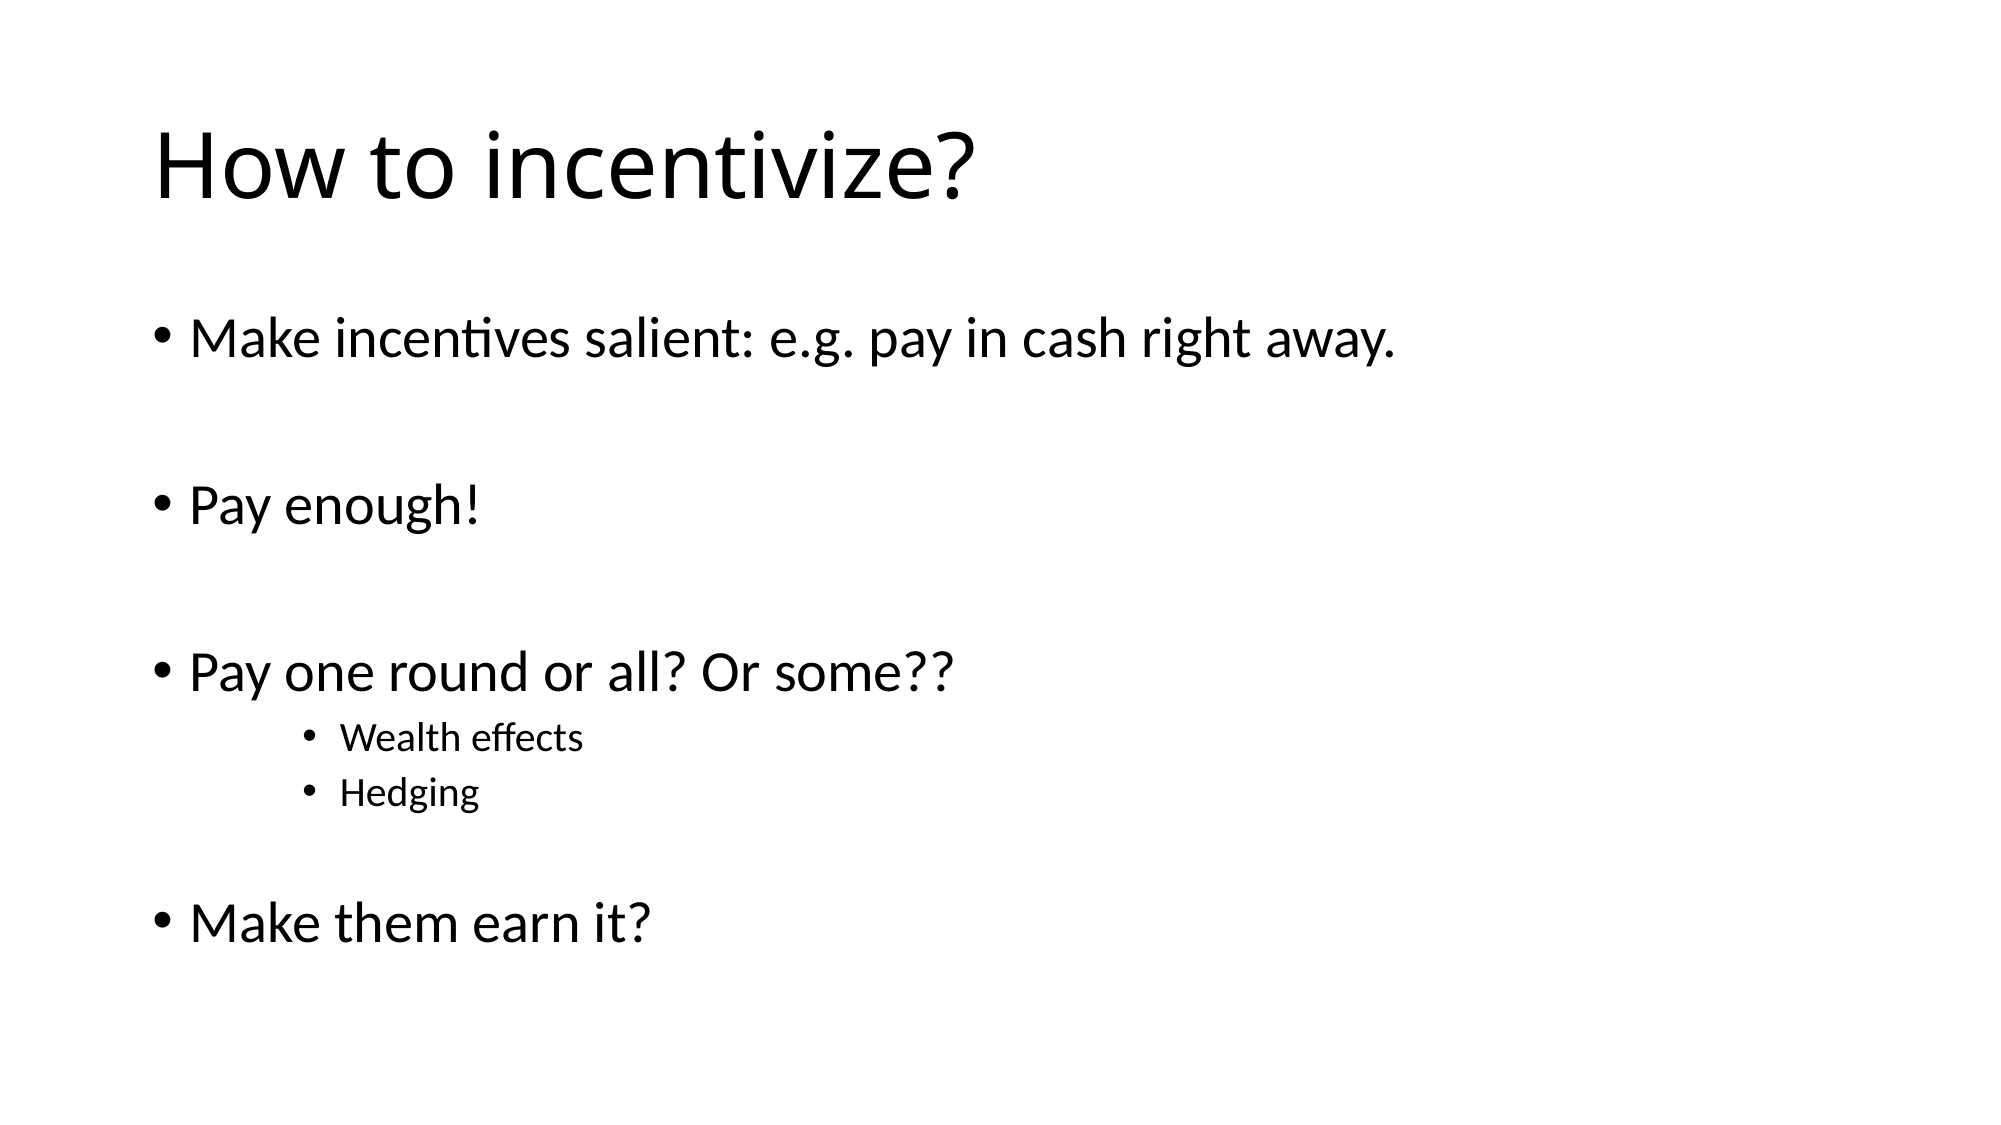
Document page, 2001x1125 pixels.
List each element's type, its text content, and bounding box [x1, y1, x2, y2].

title How to incentivize? [137, 59, 1863, 278]
list Make incentives salient: e.g. pay in cash right away. Pay enough! Pay one round or all? Or some?? Wealth effects Hedging Make them earn it? [137, 299, 1863, 1014]
